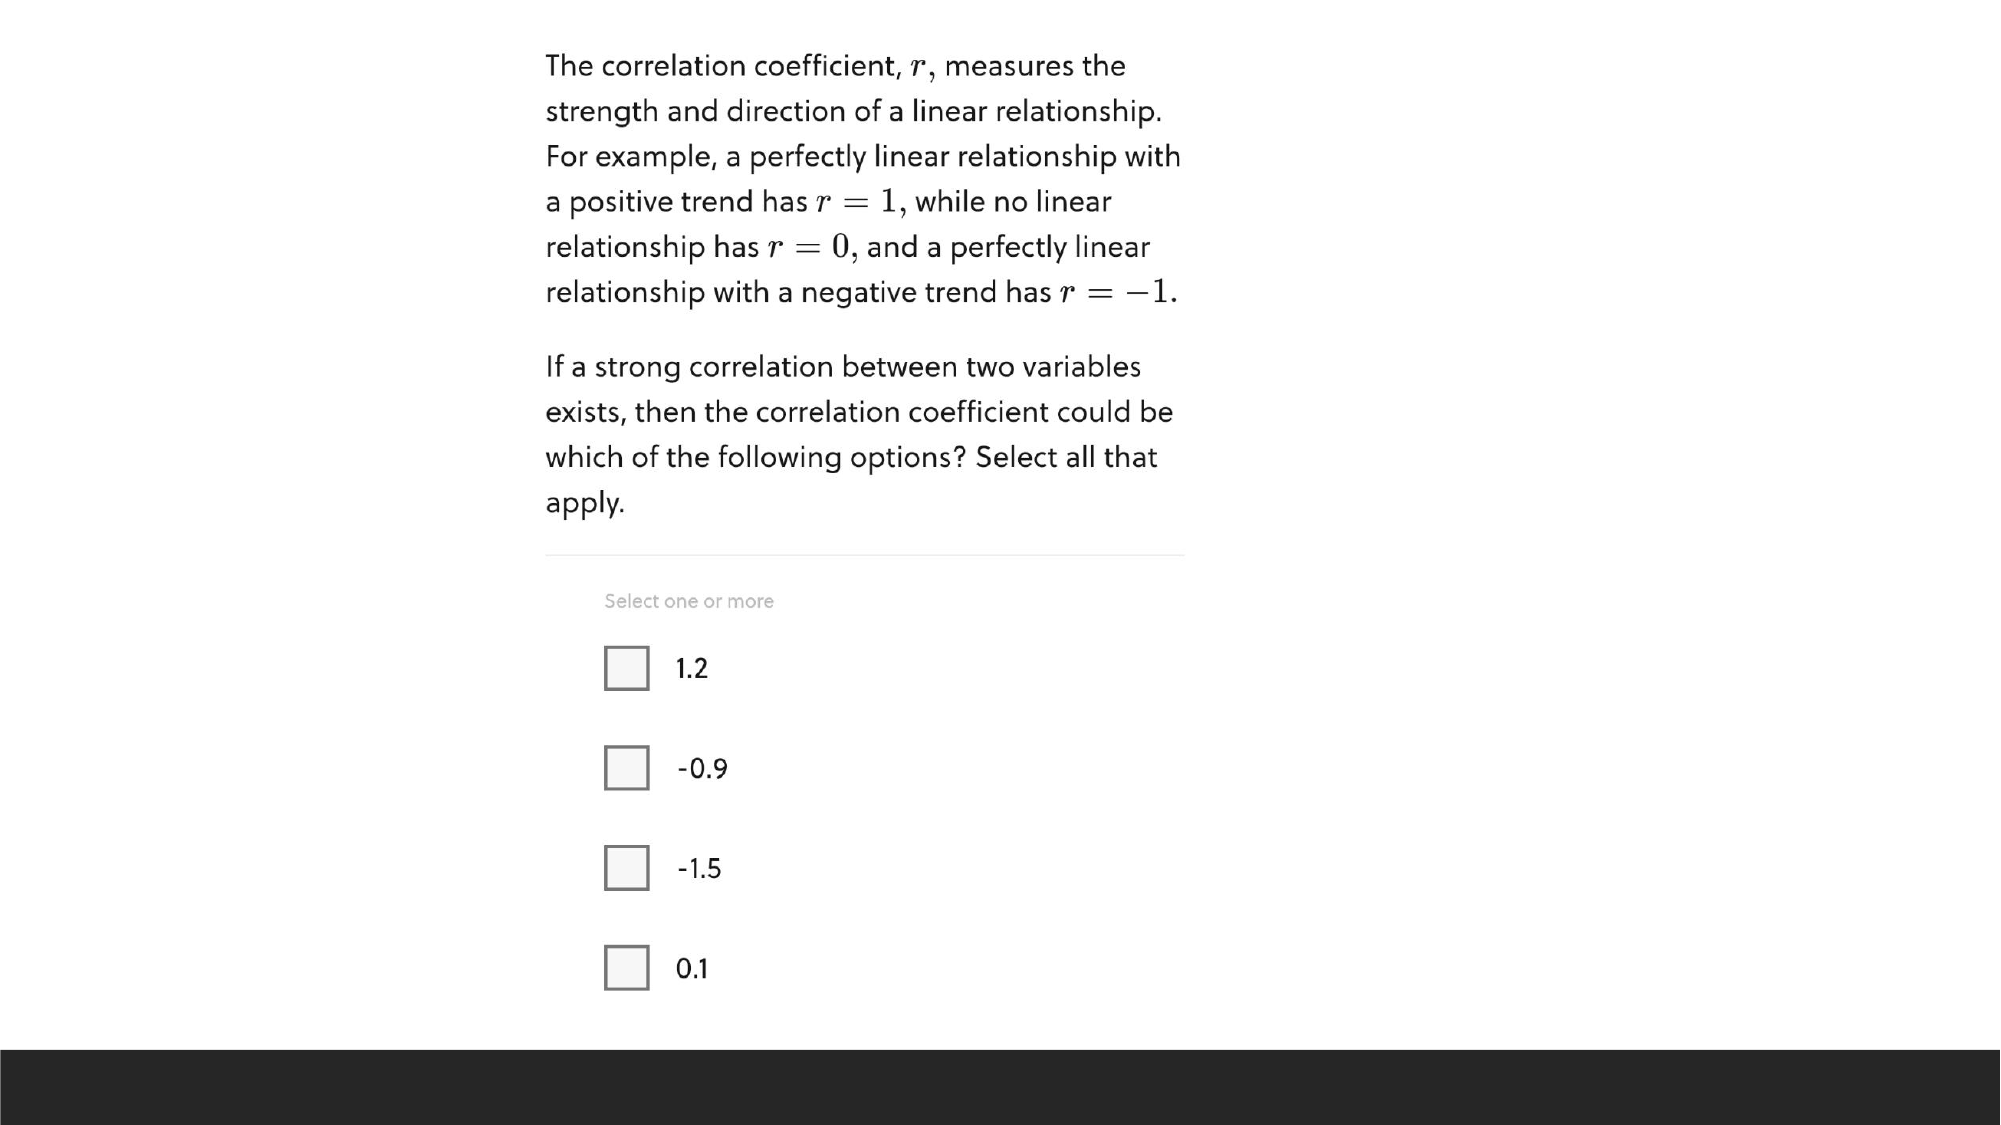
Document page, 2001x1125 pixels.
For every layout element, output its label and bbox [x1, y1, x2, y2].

picture [519, 22, 1210, 1036]
